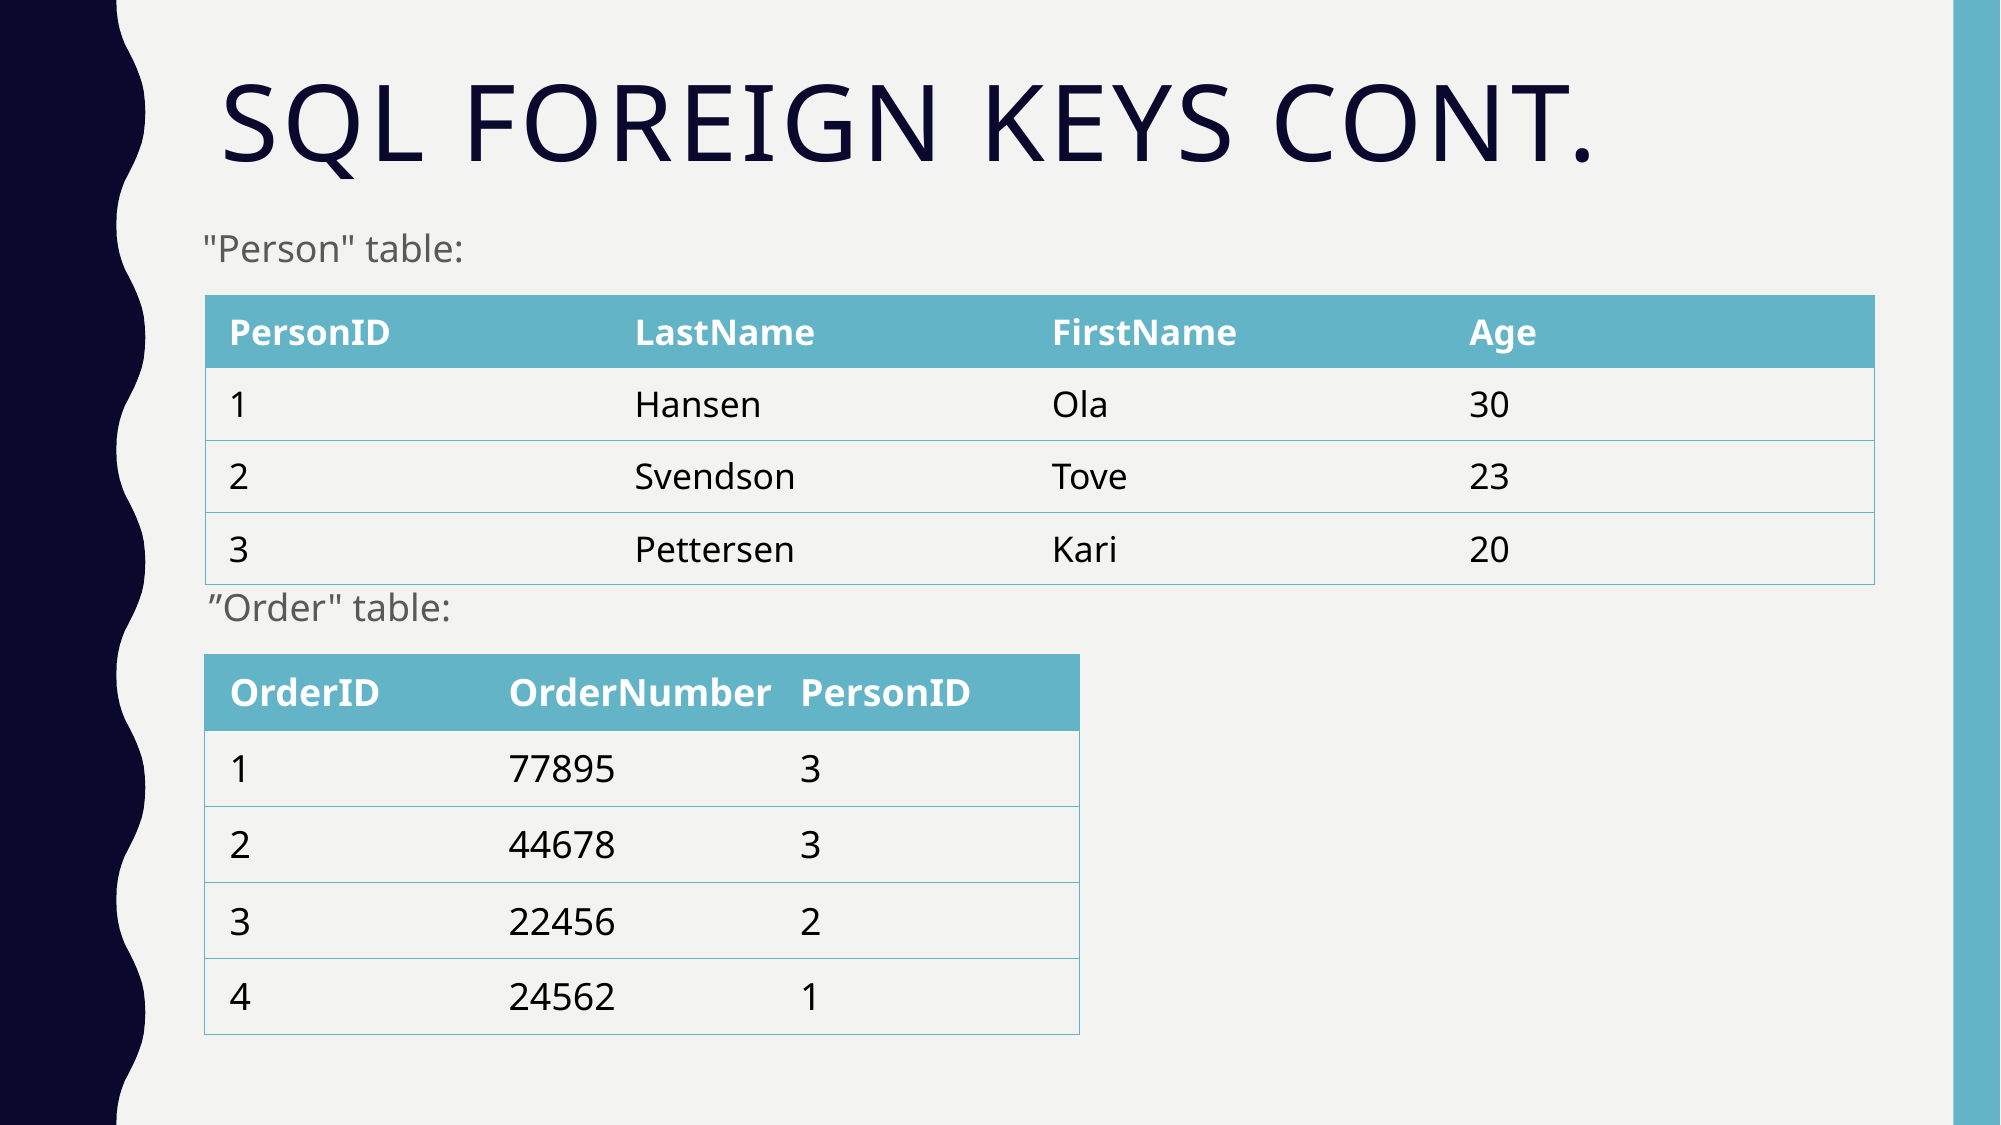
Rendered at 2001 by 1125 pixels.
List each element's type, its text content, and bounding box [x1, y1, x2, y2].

table_cell 1 [206, 368, 623, 440]
table_cell 23 [1457, 441, 1874, 512]
table_cell Tove [1040, 441, 1457, 512]
table_cell Svendson [623, 441, 1040, 512]
table_cell 3 [788, 807, 1079, 882]
table_header FirstName [1040, 296, 1457, 367]
table_cell 3 [788, 731, 1079, 806]
table_header LastName [623, 296, 1040, 367]
table_cell Hansen [623, 368, 1040, 440]
table_cell 4 [205, 959, 496, 1034]
table_header Age [1457, 296, 1874, 367]
table_cell Pettersen [623, 513, 1040, 584]
table_header OrderNumber [496, 655, 788, 730]
table_cell 3 [206, 513, 623, 584]
text_box ”Order" table: [194, 576, 466, 637]
table_cell 77895 [496, 731, 788, 806]
table_cell Ola [1040, 368, 1457, 440]
table_cell 2 [206, 441, 623, 512]
table_cell 3 [205, 883, 496, 958]
table_cell 2 [205, 807, 496, 882]
table_cell 1 [205, 731, 496, 806]
table_cell 20 [1457, 513, 1874, 584]
table_cell 22456 [496, 883, 788, 958]
table_cell Kari [1040, 513, 1457, 584]
table_header PersonID [788, 655, 1079, 730]
table_cell 30 [1457, 368, 1874, 440]
title SQL Foreign keys Cont. [205, 62, 1875, 295]
table_cell 2 [788, 883, 1079, 958]
table_header OrderID [205, 655, 496, 730]
table_cell 44678 [496, 807, 788, 882]
table_cell 1 [788, 959, 1079, 1034]
table_cell 24562 [496, 959, 788, 1034]
table_header PersonID [206, 296, 623, 367]
text_box "Person" table: [187, 217, 479, 278]
